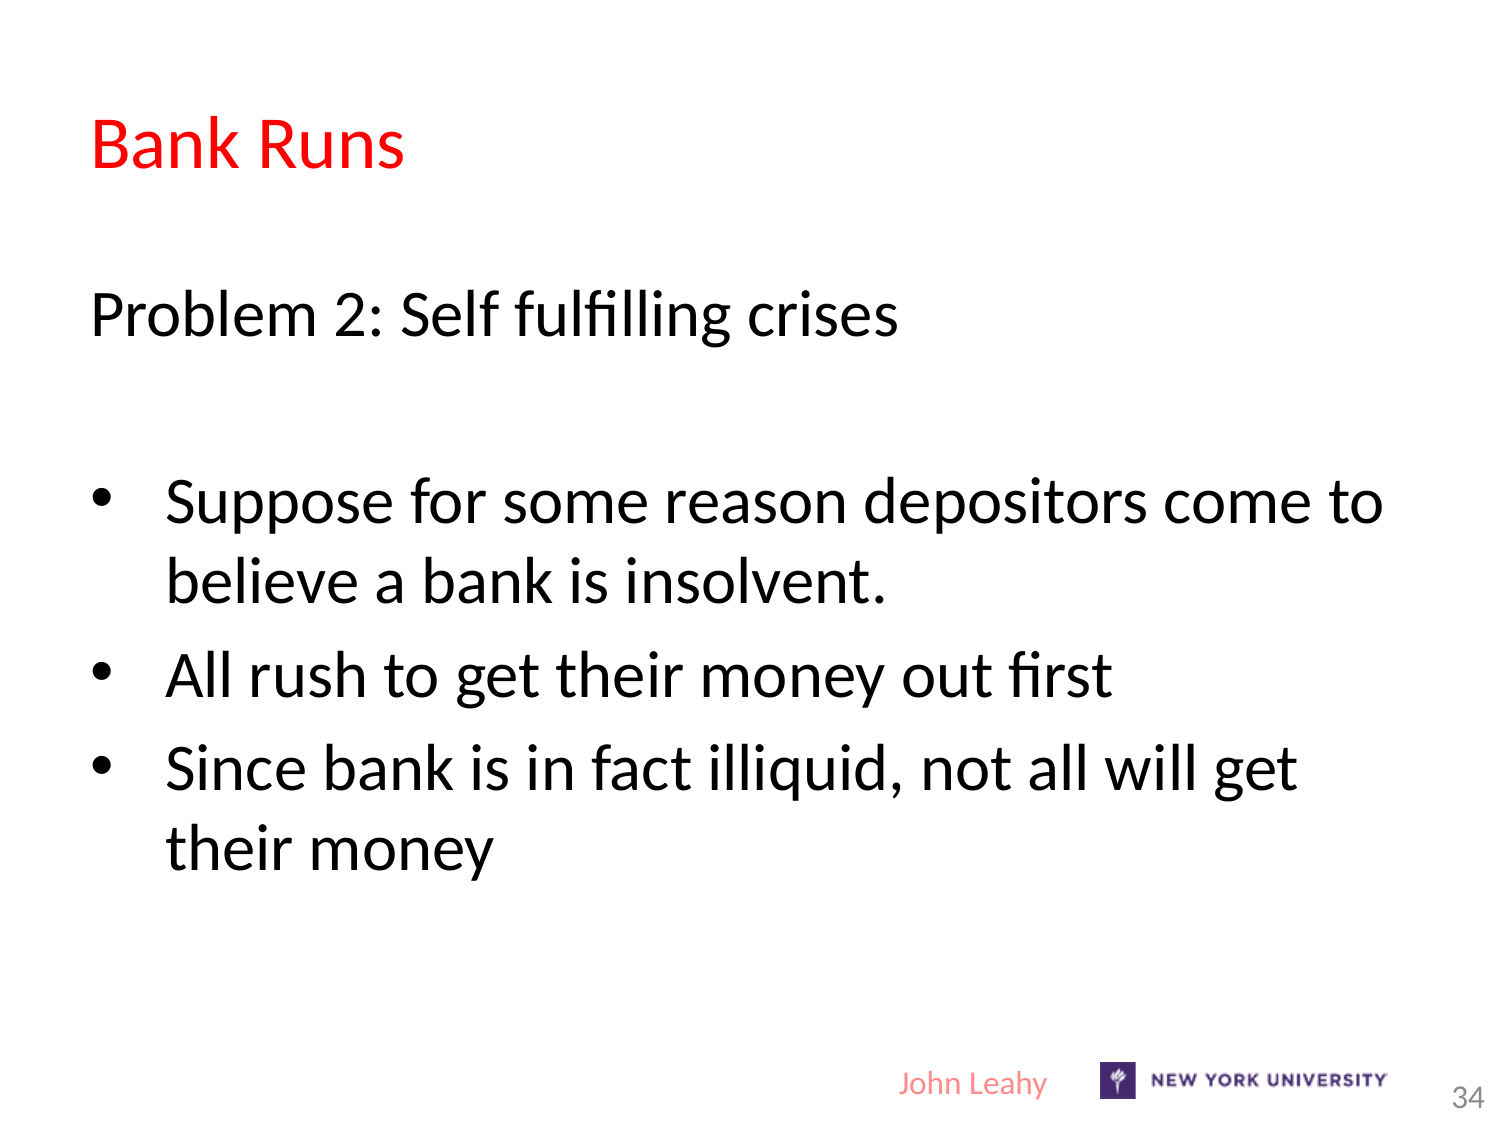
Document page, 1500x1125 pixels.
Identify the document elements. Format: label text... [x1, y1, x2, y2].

slide_number 34 [1425, 1065, 1500, 1125]
title Bank Runs [75, 45, 1425, 233]
footer John Leahy [837, 1037, 1063, 1125]
picture [1100, 1063, 1388, 1099]
list Problem 2: Self fulfilling crises Suppose for some reason depositors come to believe a bank is insolvent. All rush to get their money out first Since bank is in fact illiquid, not all will get their money [75, 262, 1425, 1063]
